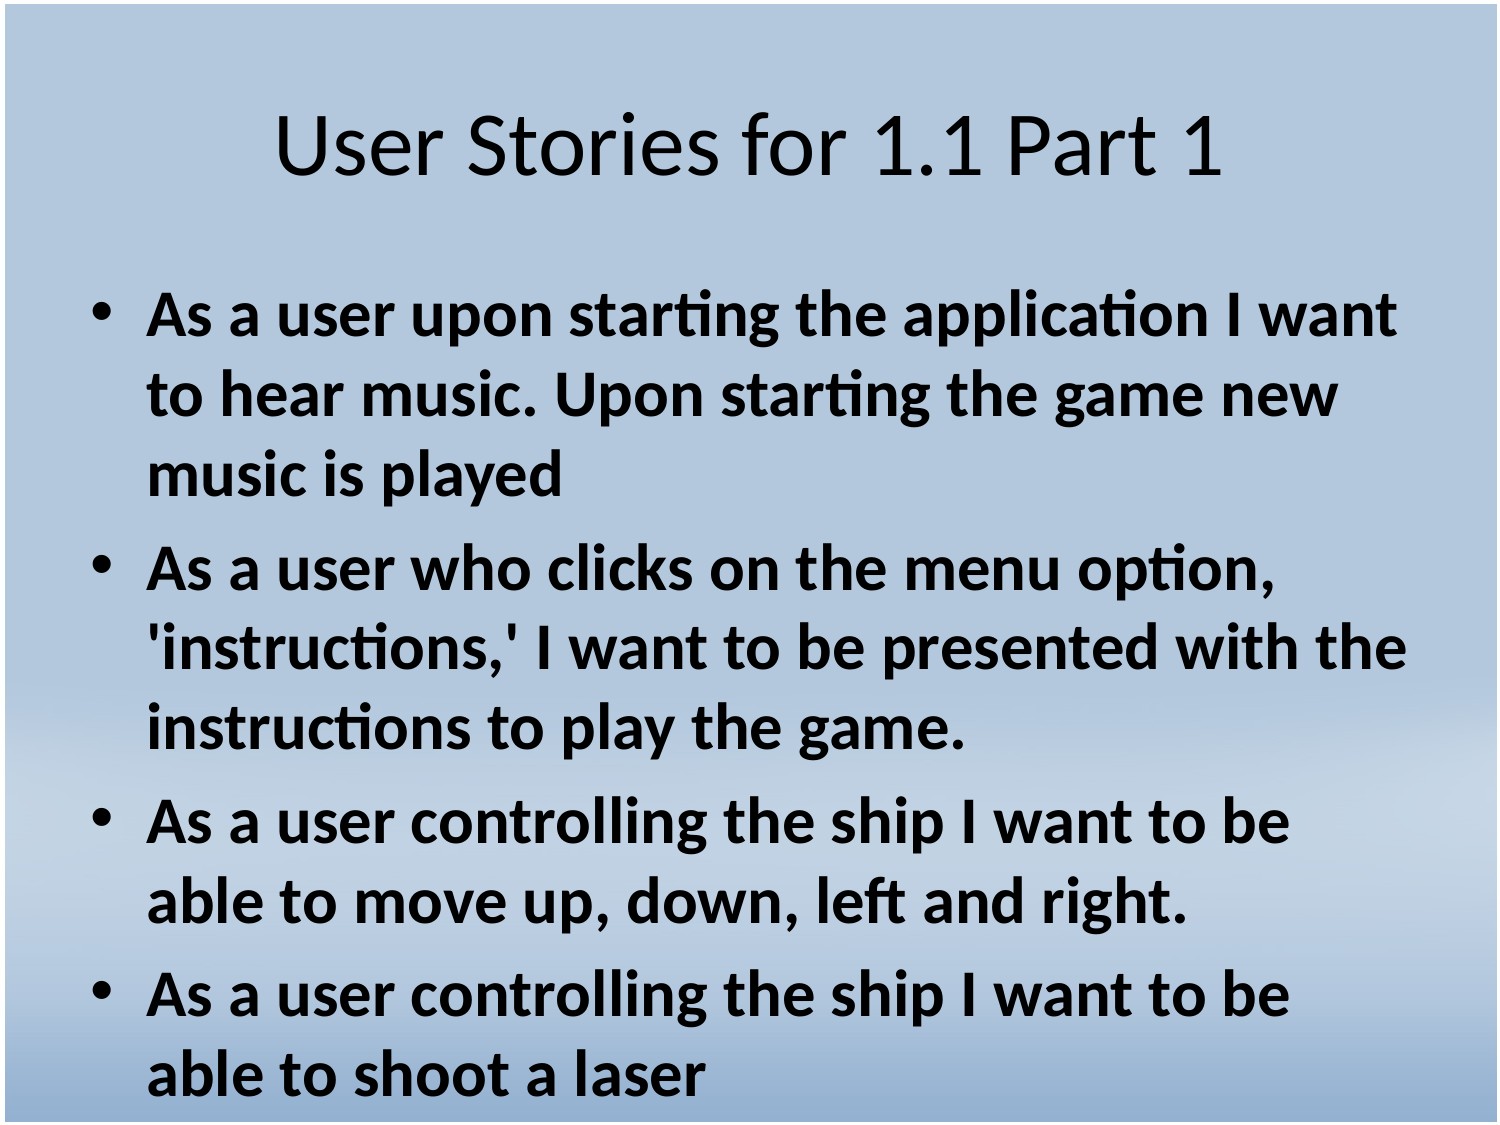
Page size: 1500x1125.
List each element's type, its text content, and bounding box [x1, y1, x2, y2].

list As a user upon starting the application I want to hear music. Upon starting the game new music is played As a user who clicks on the menu option, 'instructions,' I want to be presented with the instructions to play the game. As a user controlling the ship I want to be able to move up, down, left and right. As a user controlling the ship I want to be able to shoot a laser [74, 262, 1426, 1006]
title User Stories for 1.1 Part 1 [74, 44, 1426, 233]
picture [0, 0, 1500, 1125]
